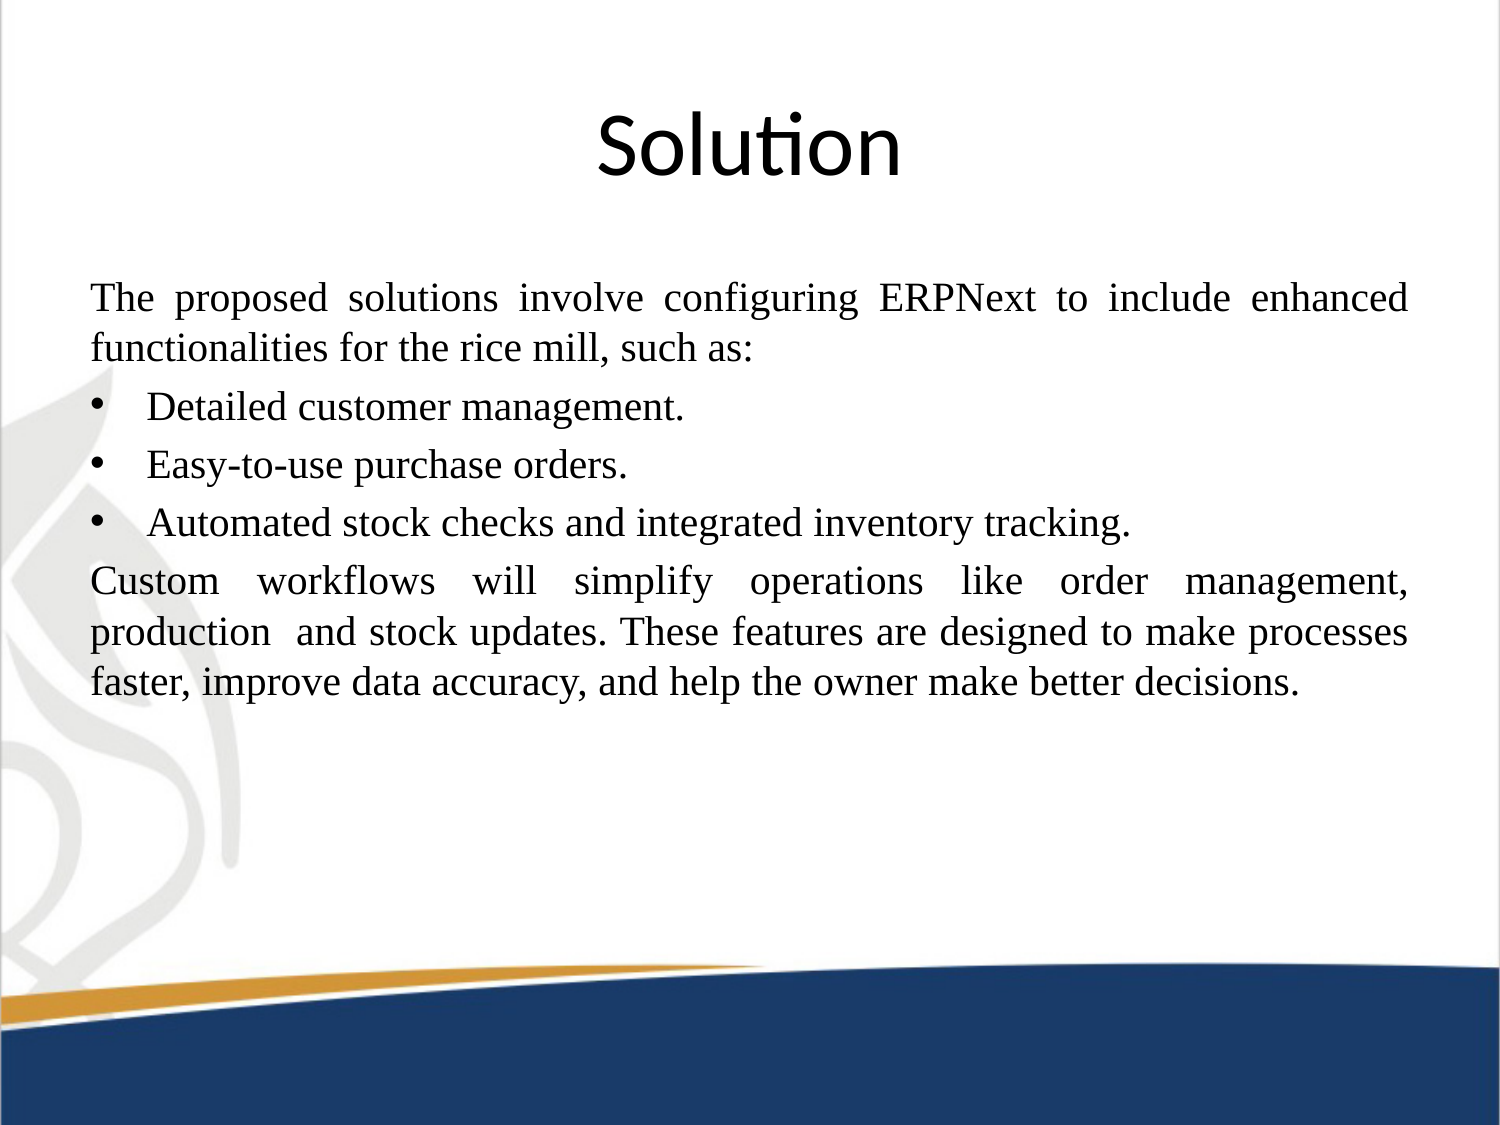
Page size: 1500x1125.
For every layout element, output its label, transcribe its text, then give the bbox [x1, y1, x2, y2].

list The proposed solutions involve configuring ERPNext to include enhanced functionalities for the rice mill, such as: Detailed customer management. Easy-to-use purchase orders. Automated stock checks and integrated inventory tracking. Custom workflows will simplify operations like order management, production and stock updates. These features are designed to make processes faster, improve data accuracy, and help the owner make better decisions. [75, 262, 1425, 1005]
title Solution [75, 45, 1425, 233]
picture [0, 0, 1500, 1125]
